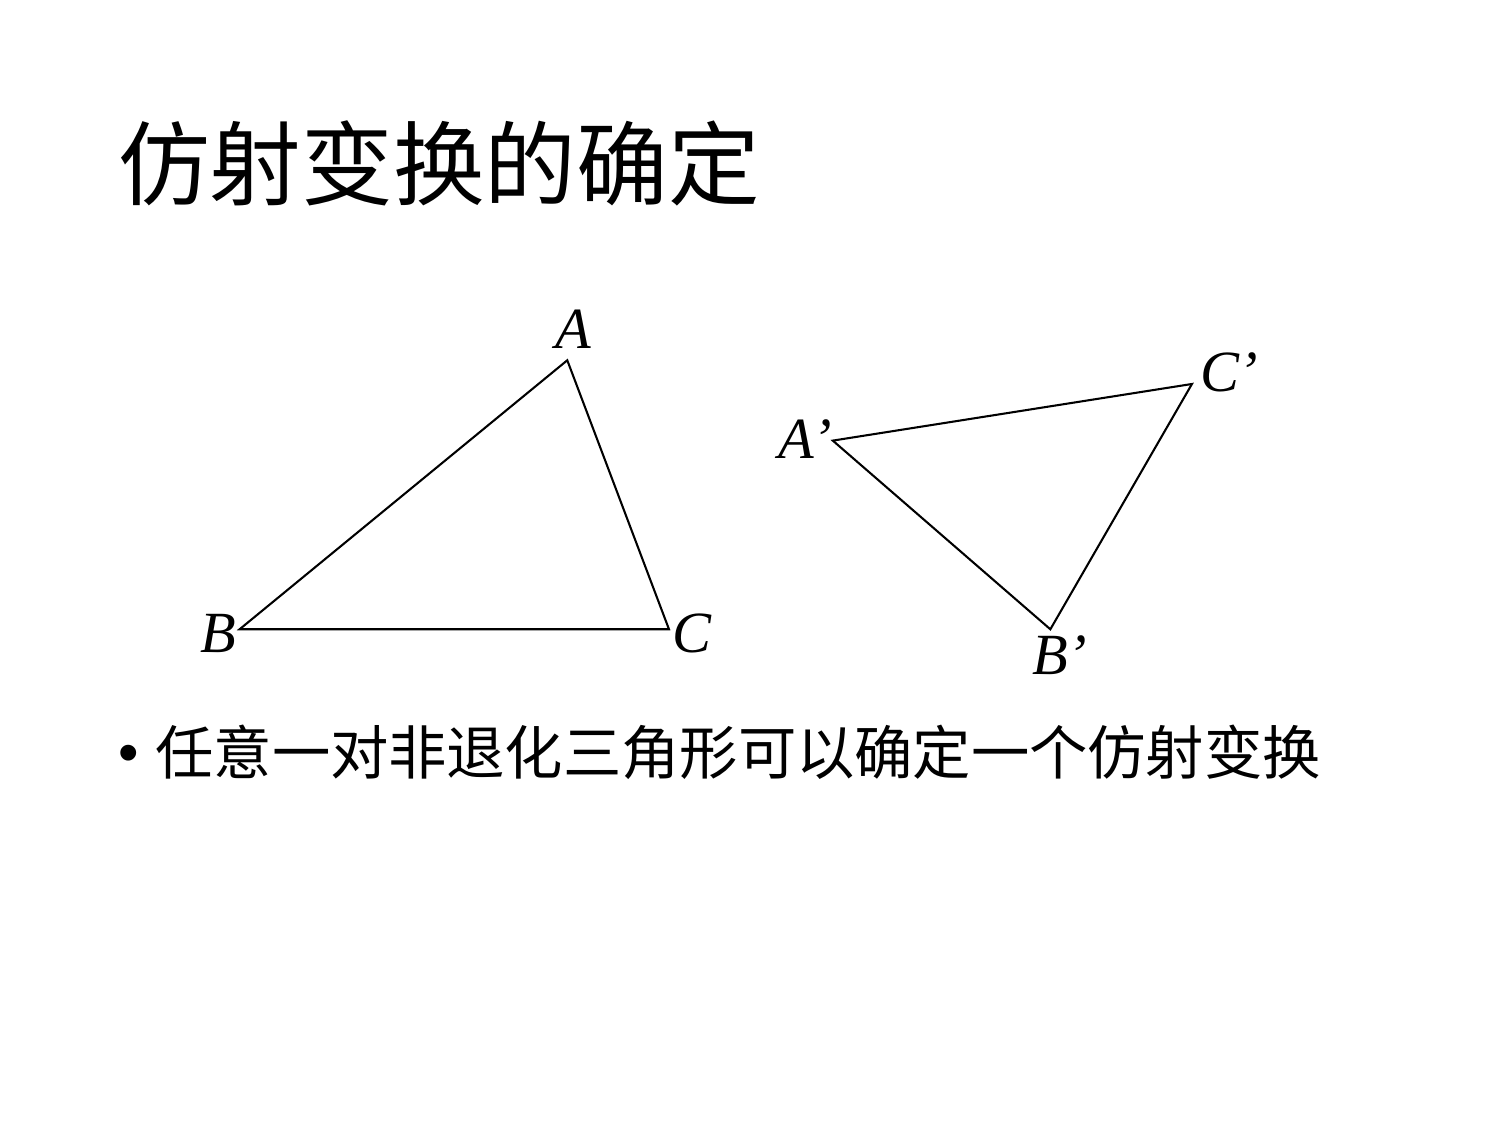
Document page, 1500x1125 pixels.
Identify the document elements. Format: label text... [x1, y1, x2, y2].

text_box C [657, 586, 726, 672]
text_box [847, 384, 1185, 608]
text_box B’ [1017, 608, 1103, 694]
text_box A’ [764, 393, 847, 478]
text_box B [185, 586, 252, 672]
text_box [252, 368, 657, 631]
title 仿射变换的确定 [103, 59, 1397, 278]
text_box A [540, 282, 606, 368]
text_box C’ [1185, 325, 1274, 411]
